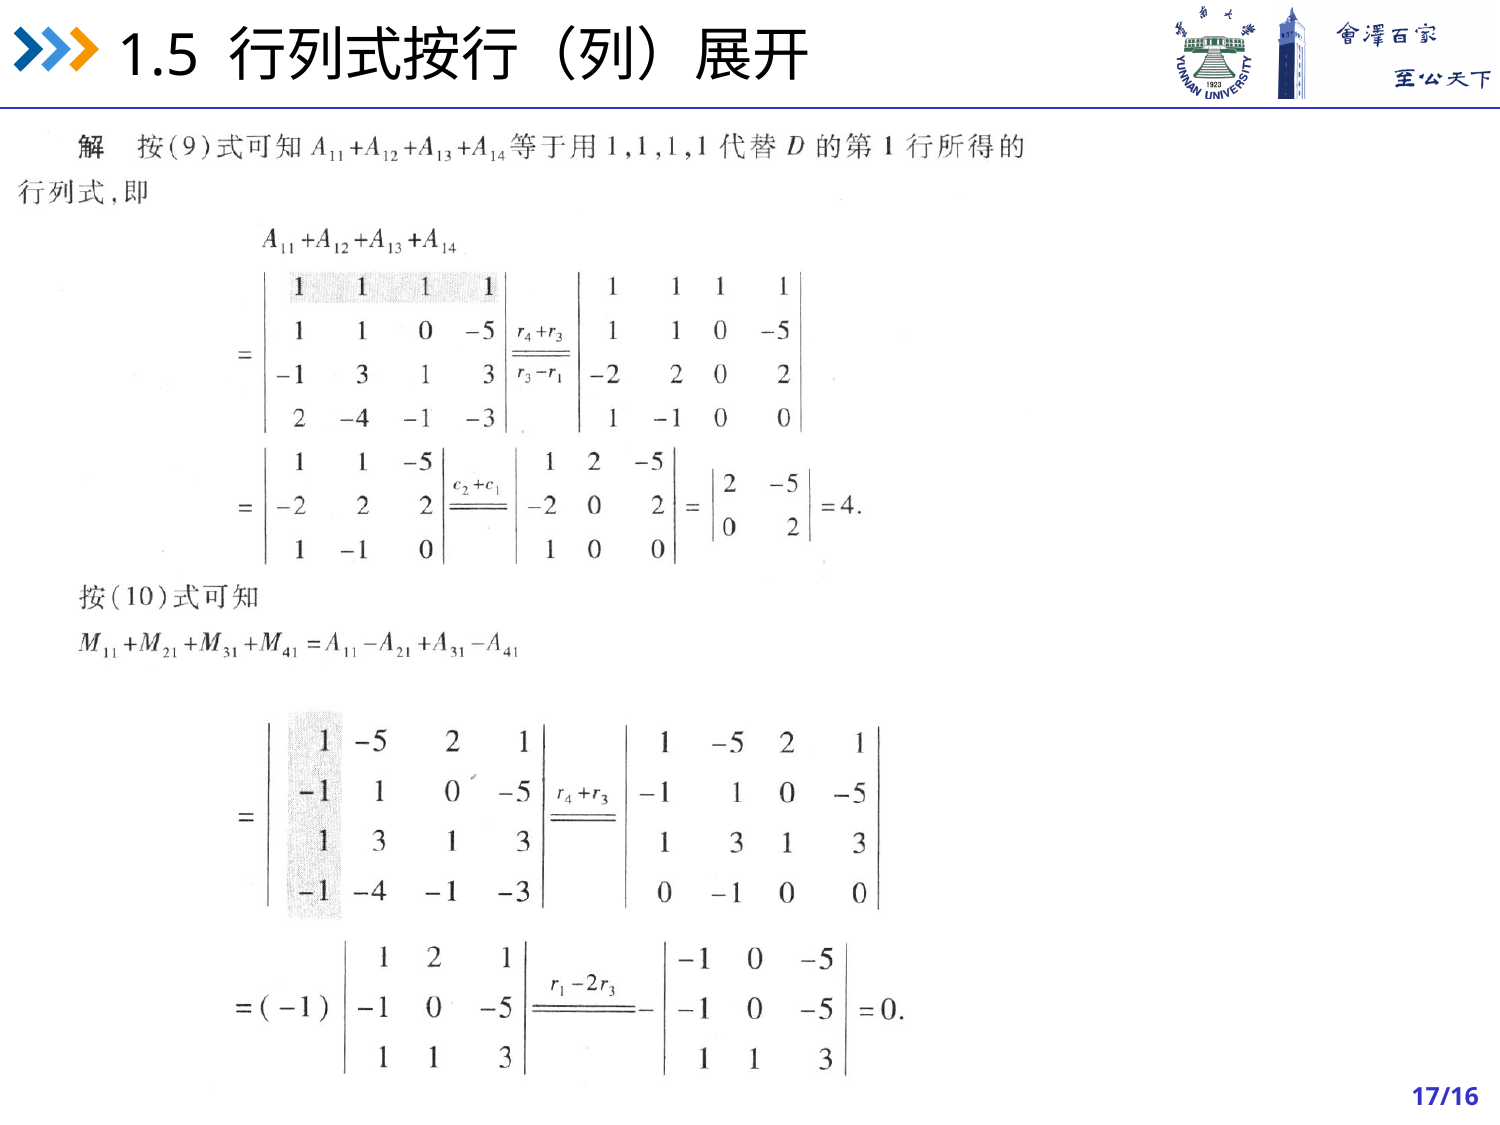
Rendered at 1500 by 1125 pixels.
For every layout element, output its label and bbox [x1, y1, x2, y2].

picture [1175, 6, 1256, 99]
picture [17, 125, 1029, 669]
picture [206, 704, 915, 1095]
picture [1272, 6, 1496, 99]
